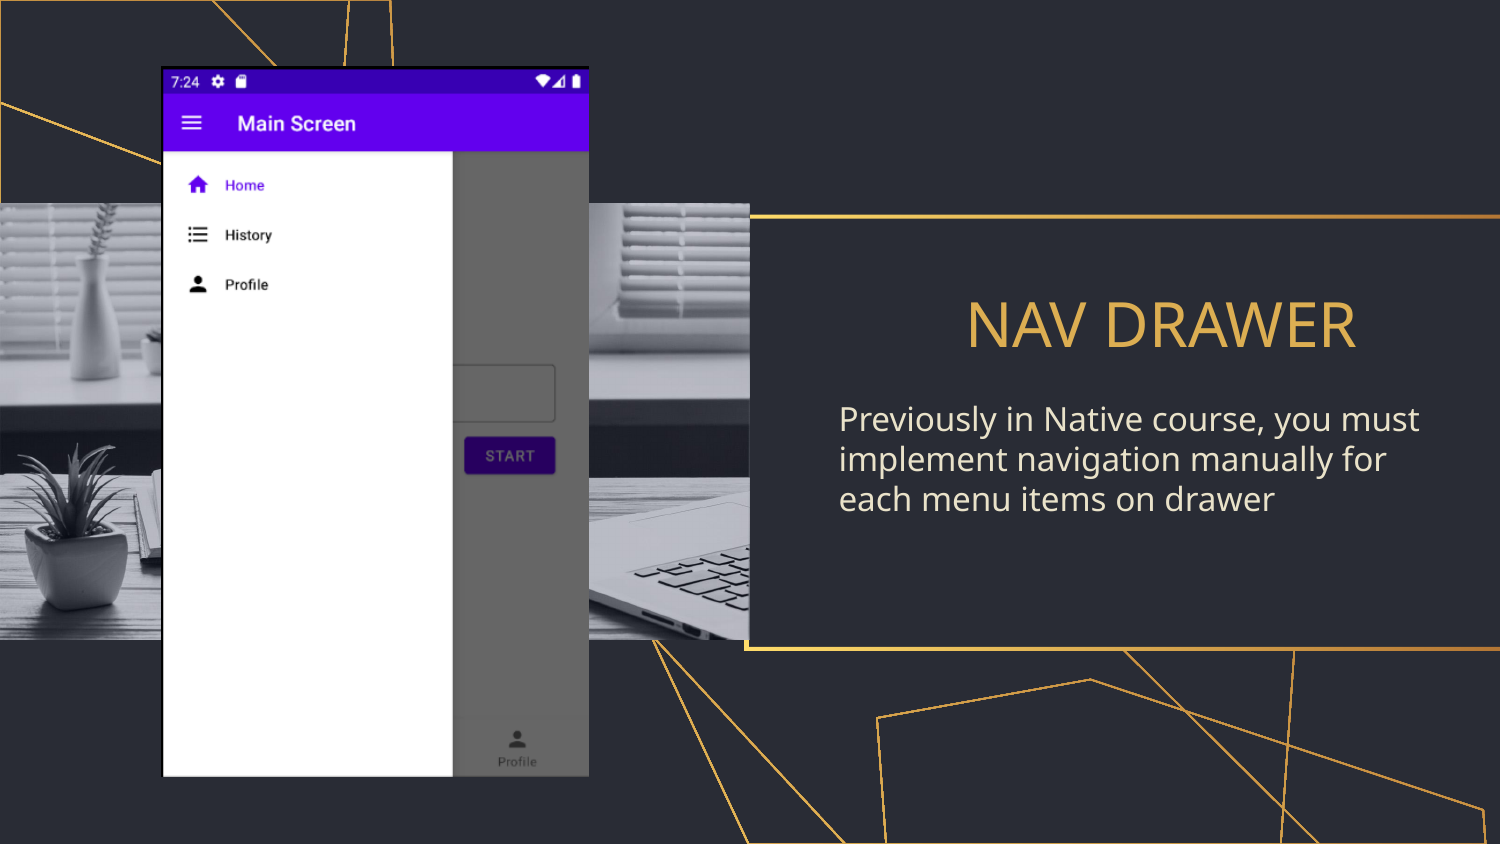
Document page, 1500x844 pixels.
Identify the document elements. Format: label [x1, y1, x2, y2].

text_box [743, 214, 1500, 652]
picture [0, 66, 751, 778]
